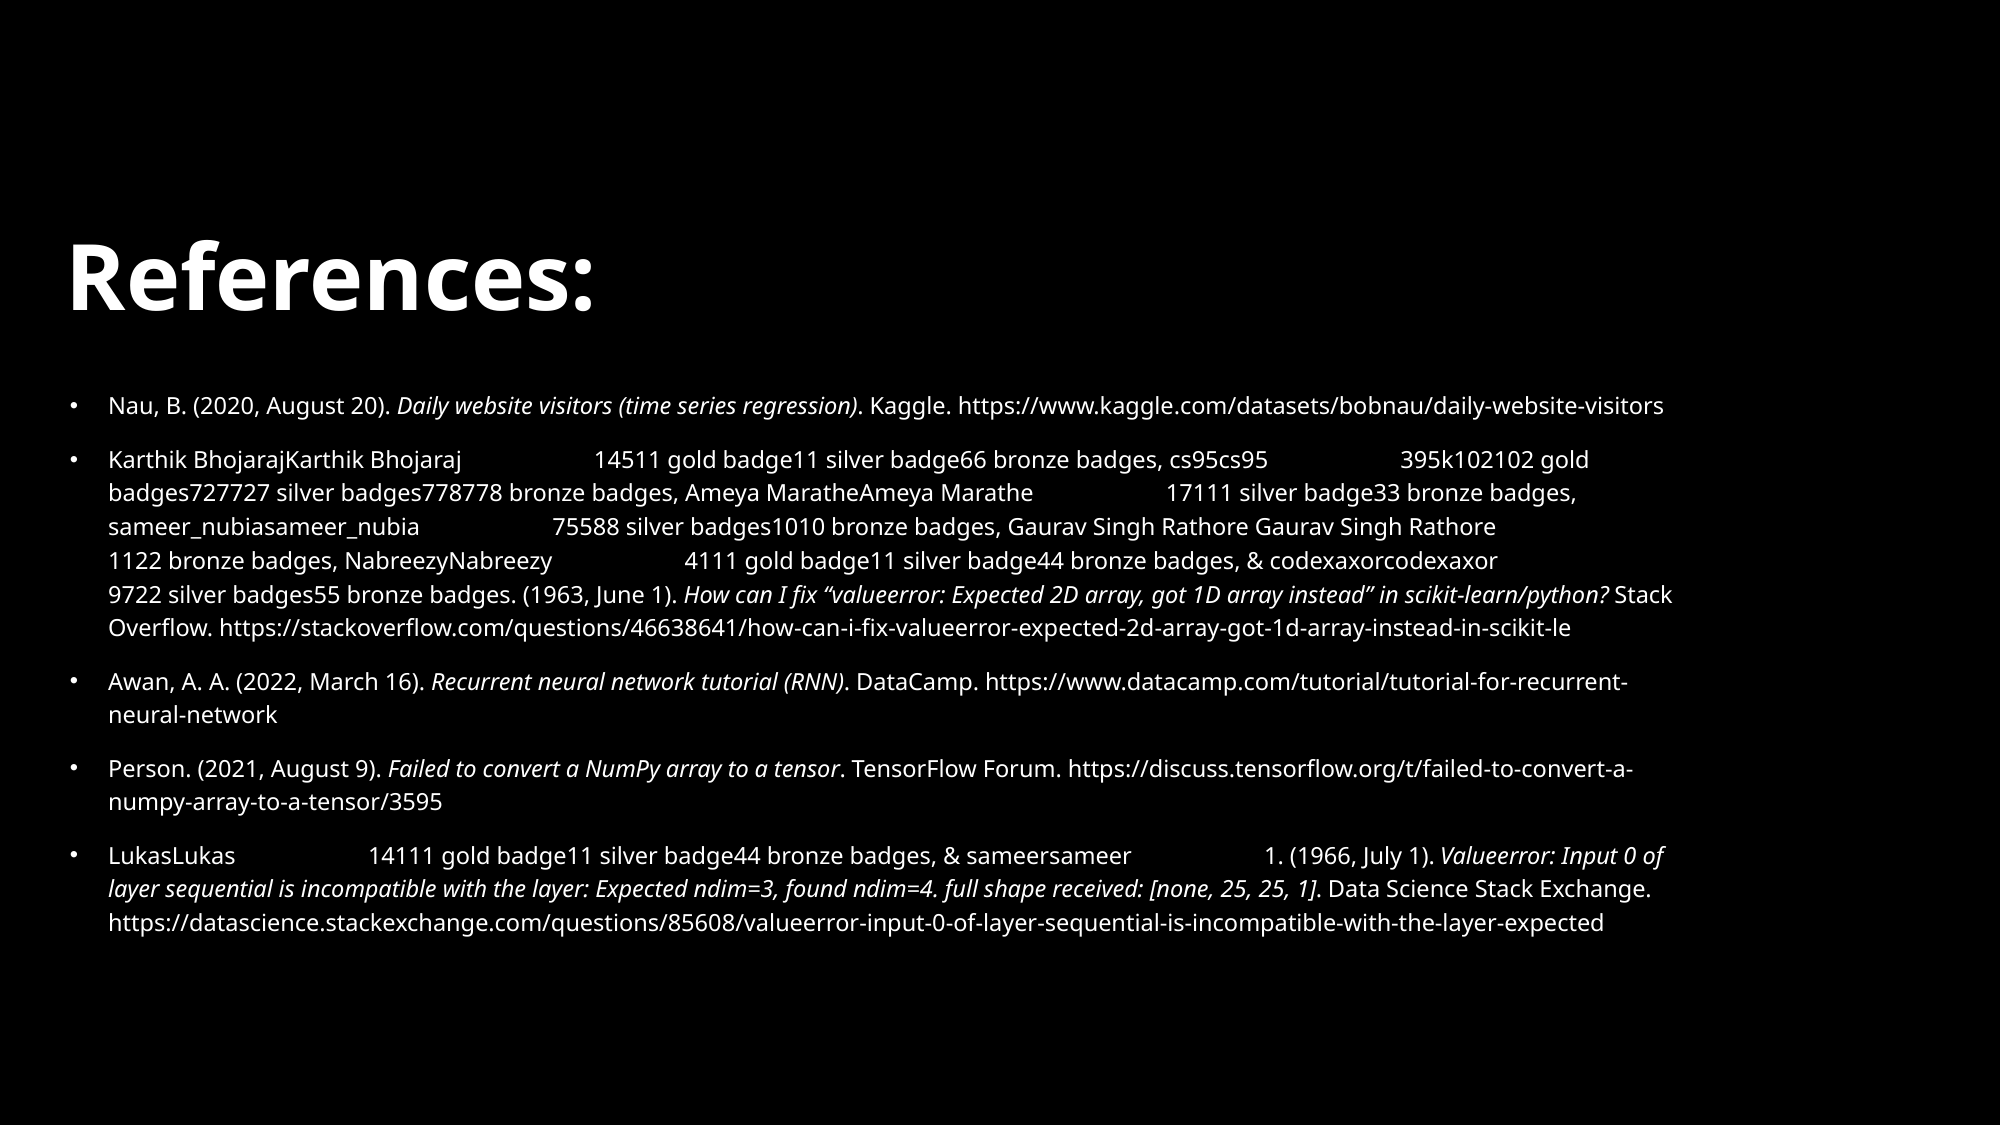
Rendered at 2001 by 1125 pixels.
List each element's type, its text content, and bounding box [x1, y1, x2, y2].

title References: [50, 101, 1684, 338]
list Nau, B. (2020, August 20). Daily website visitors (time series regression). Kaggle. https://www.kaggle.com/datasets/bobnau/daily-website-visitors Karthik BhojarajKarthik Bhojaraj 14511 gold badge11 silver badge66 bronze badges, cs95cs95 395k102102 gold badges727727 silver badges778778 bronze badges, Ameya MaratheAmeya Marathe 17111 silver badge33 bronze badges, sameer_nubiasameer_nubia 75588 silver badges1010 bronze badges, Gaurav Singh Rathore Gaurav Singh Rathore 1122 bronze badges, NabreezyNabreezy 4111 gold badge11 silver badge44 bronze badges, & codexaxorcodexaxor 9722 silver badges55 bronze badges. (1963, June 1). How can I fix “valueerror: Expected 2D array, got 1D array instead” in scikit-learn/python? Stack Overflow. https://stackoverflow.com/questions/46638641/how-can-i-fix-valueerror-expected-2d-array-got-1d-array-instead-in-scikit-le Awan, A. A. (2022, March 16). Recurrent neural network tutorial (RNN). DataCamp. https://www.datacamp.com/tutorial/tutorial-for-recurrent-neural-network Person. (2021, August 9). Failed to convert a NumPy array to a tensor. TensorFlow Forum. https://discuss.tensorflow.org/t/failed-to-convert-a-numpy-array-to-a-tensor/3595 LukasLukas 14111 gold badge11 silver badge44 bronze badges, & sameersameer 1. (1966, July 1). Valueerror: Input 0 of layer sequential is incompatible with the layer: Expected ndim=3, found ndim=4. full shape received: [none, 25, 25, 1]. Data Science Stack Exchange. https://datascience.stackexchange.com/questions/85608/valueerror-input-0-of-layer-sequential-is-incompatible-with-the-layer-expected [55, 378, 1689, 1014]
